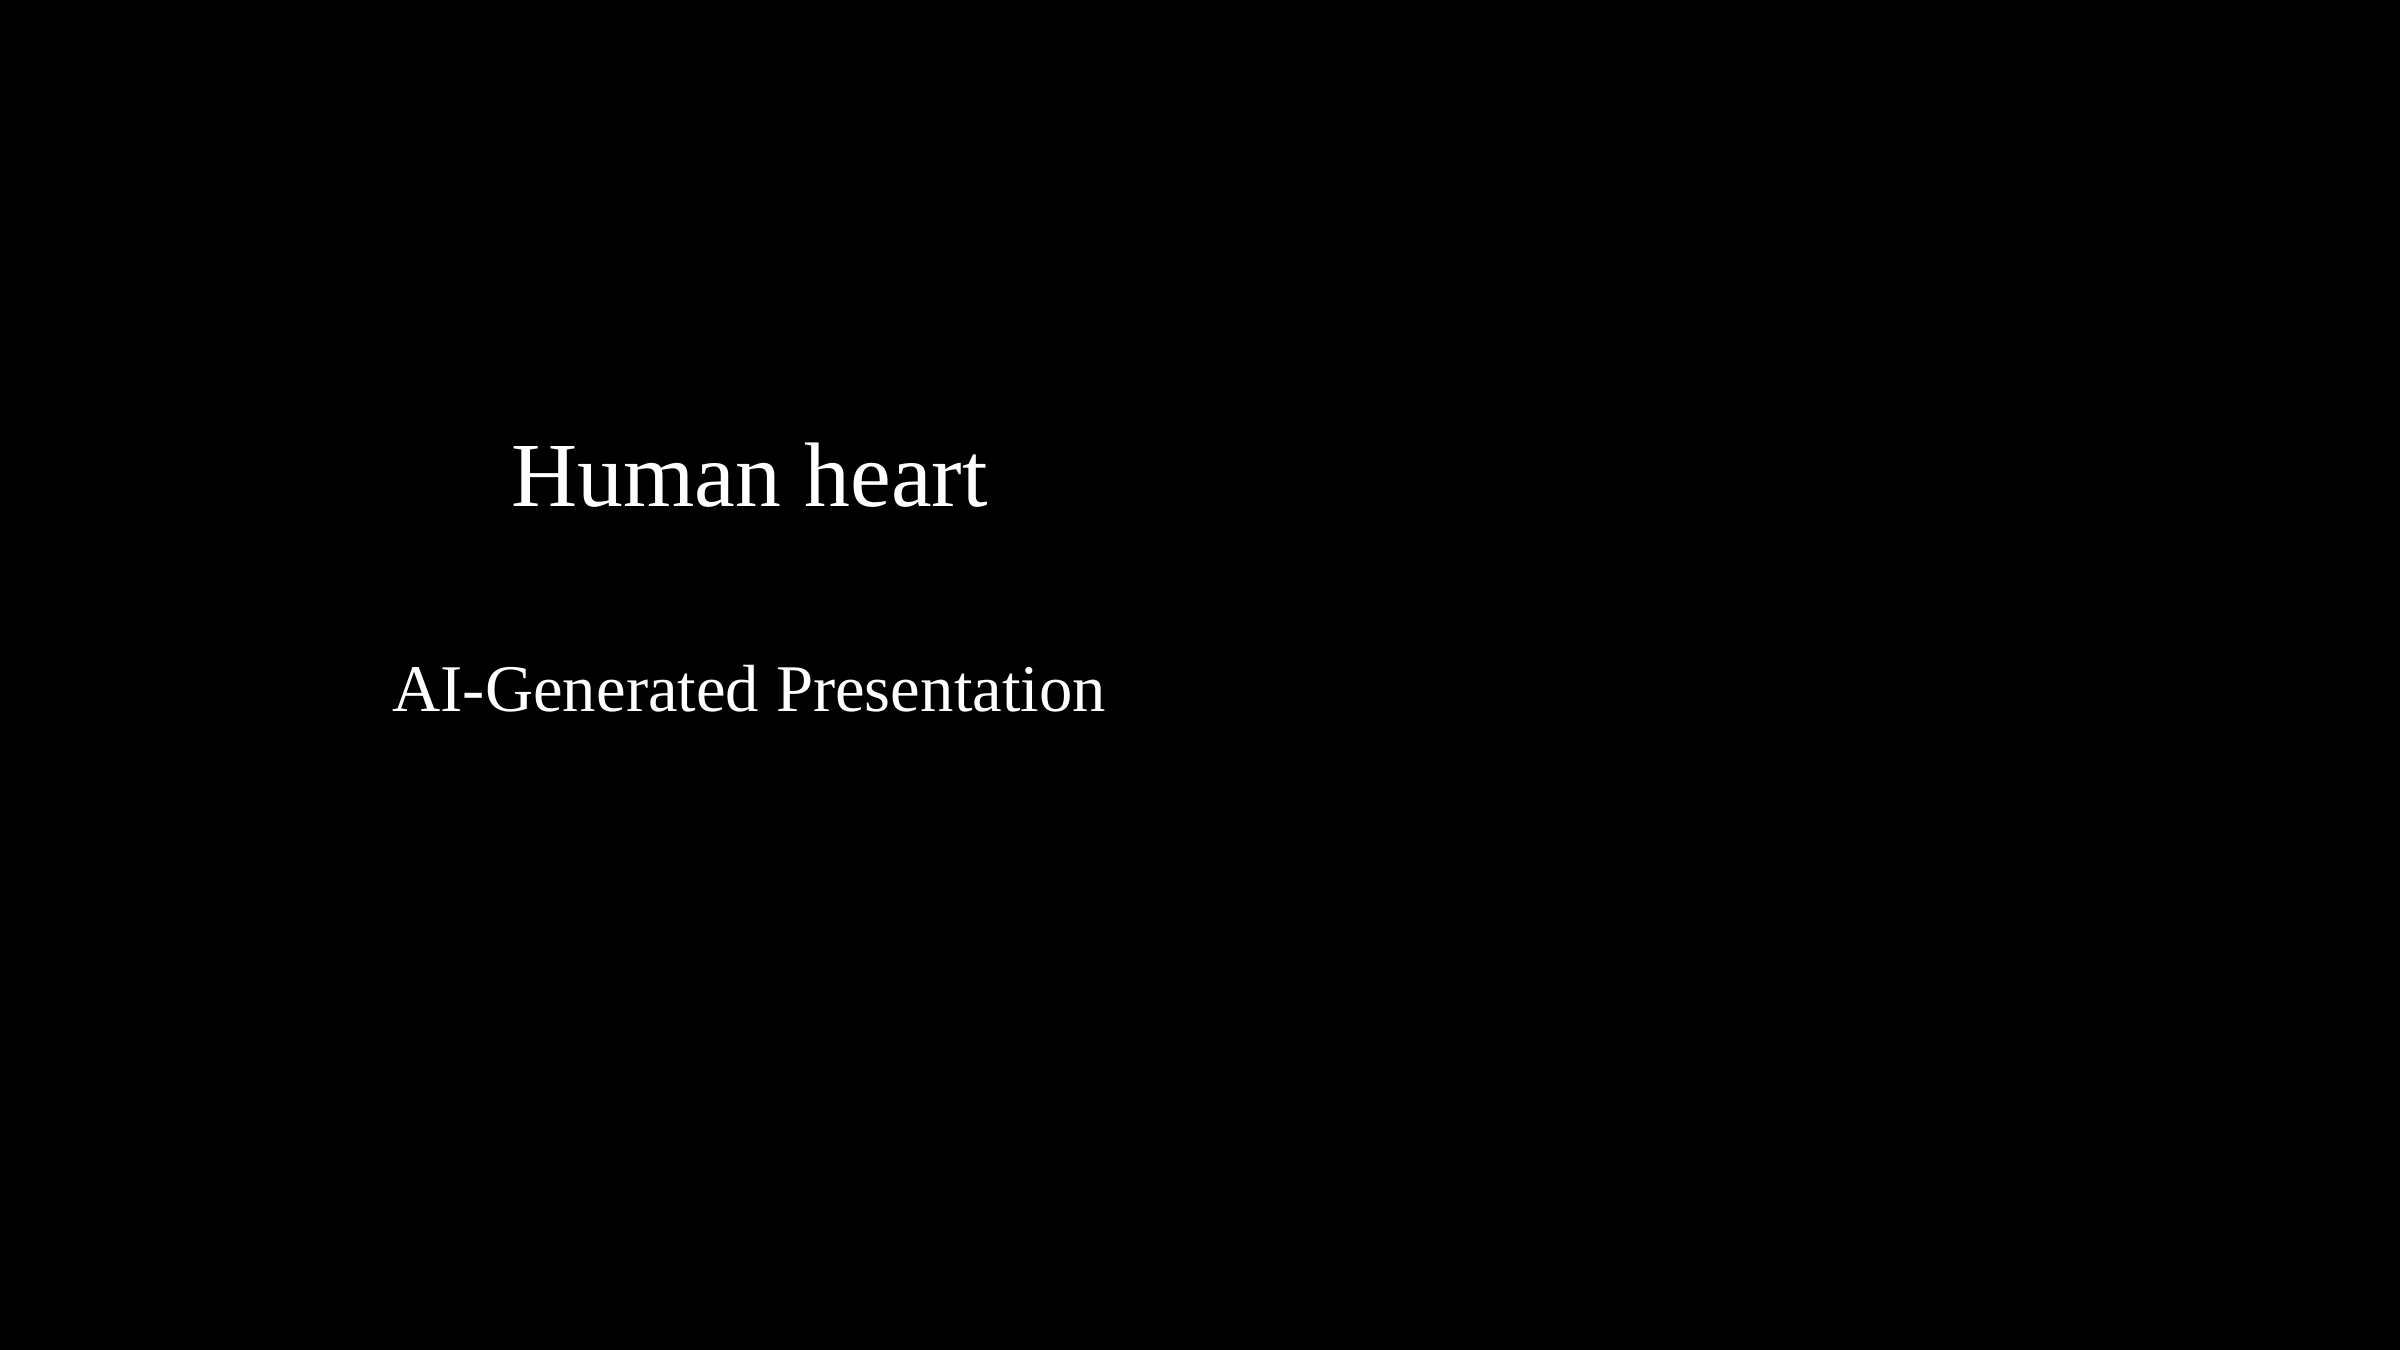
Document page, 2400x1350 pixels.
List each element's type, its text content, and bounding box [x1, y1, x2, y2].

subtitle AI-Generated Presentation [225, 637, 1275, 925]
title Human heart [112, 349, 1388, 591]
